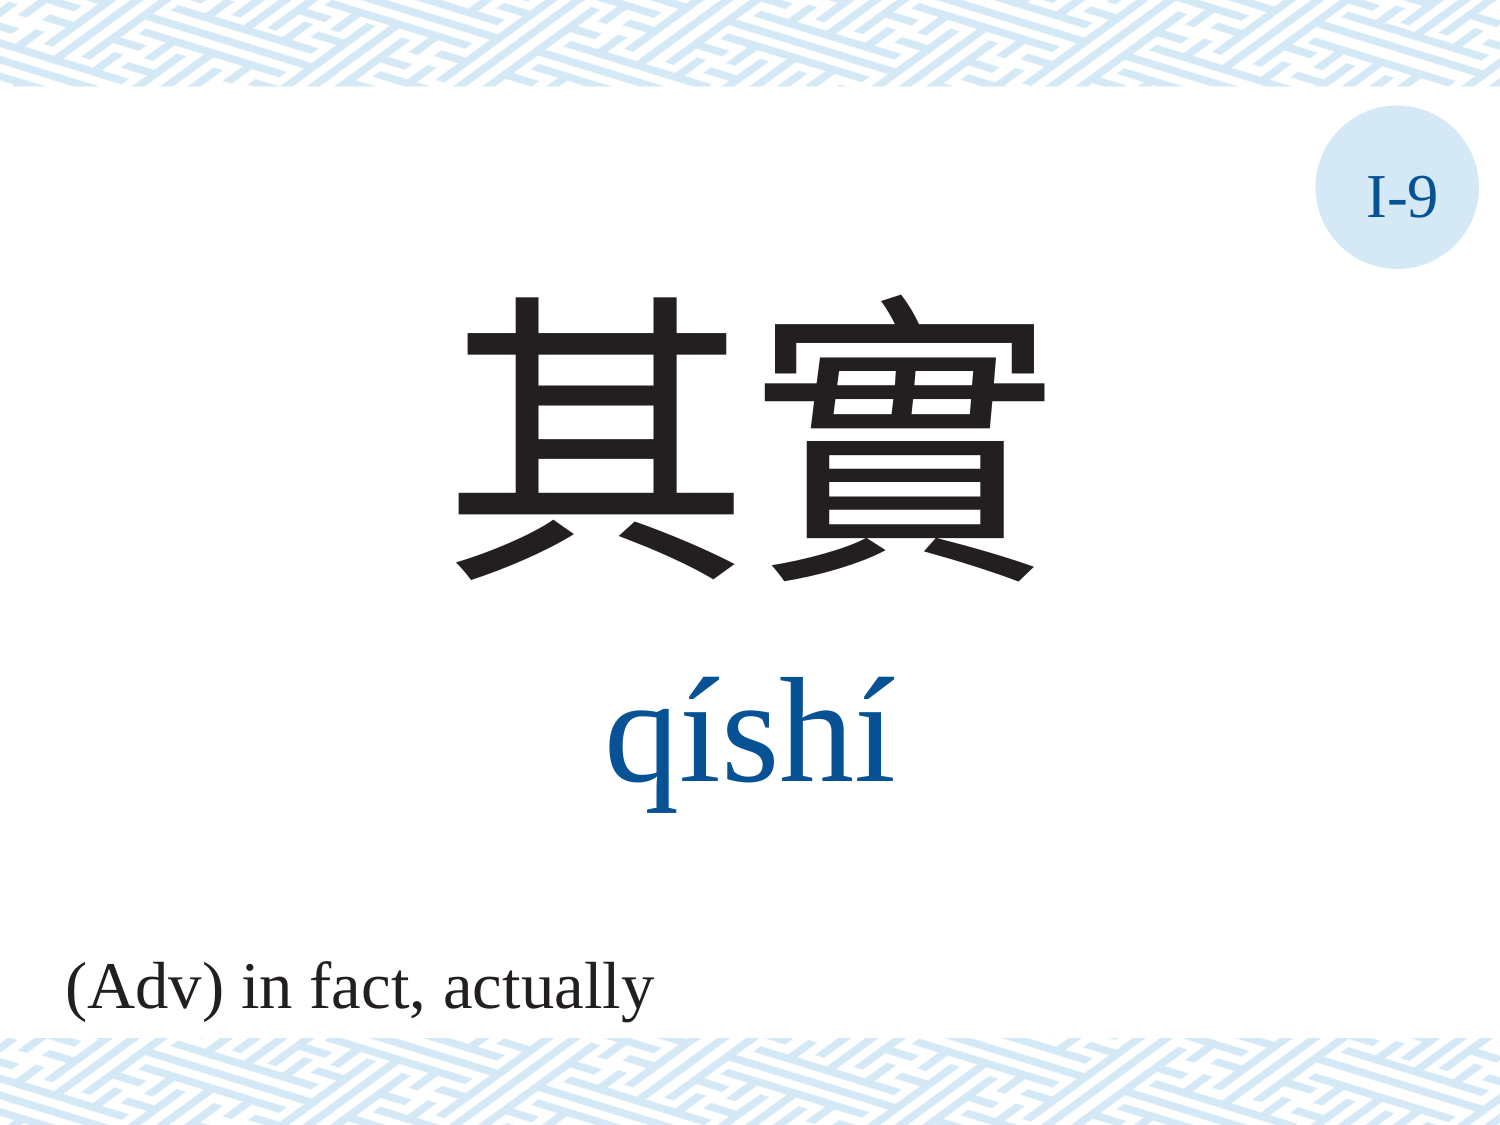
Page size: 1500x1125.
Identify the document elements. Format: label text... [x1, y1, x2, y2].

text_box I-9 其實 qíshí [439, 154, 1441, 812]
text_box (Adv) in fact, actually [62, 942, 656, 1023]
picture [0, 0, 1500, 1125]
